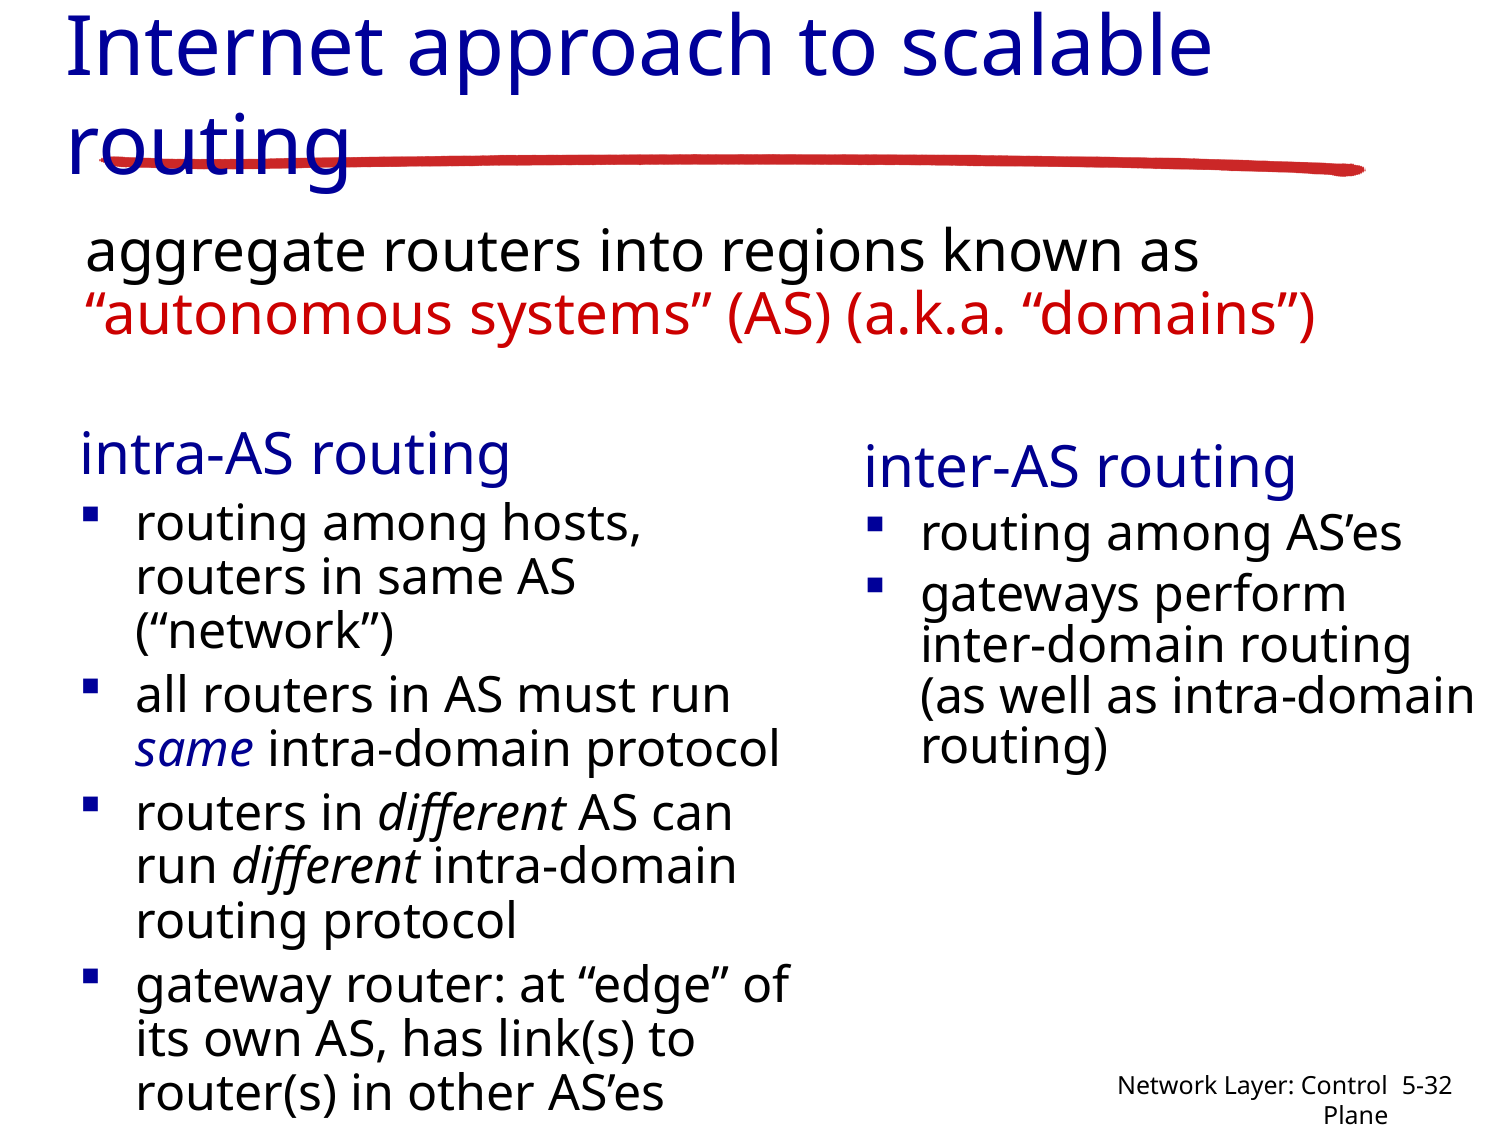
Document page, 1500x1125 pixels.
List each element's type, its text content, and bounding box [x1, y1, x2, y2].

footer Network Layer: Control Plane [1045, 1062, 1404, 1102]
list aggregate routers into regions known as “autonomous systems” (AS) (a.k.a. “domains”) [70, 213, 1478, 363]
title Internet approach to scalable routing [50, 39, 1458, 144]
picture [94, 147, 1380, 184]
text_box intra-AS routing routing among hosts, routers in same AS (“network”) all routers in AS must run same intra-domain protocol routers in different AS can run different intra-domain routing protocol gateway router: at “edge” of its own AS, has link(s) to router(s) in other AS’es [64, 416, 808, 1095]
list inter-AS routing routing among AS’es gateways perform inter-domain routing (as well as intra-domain routing) [848, 432, 1494, 750]
slide_number 5-32 [1387, 1062, 1478, 1107]
